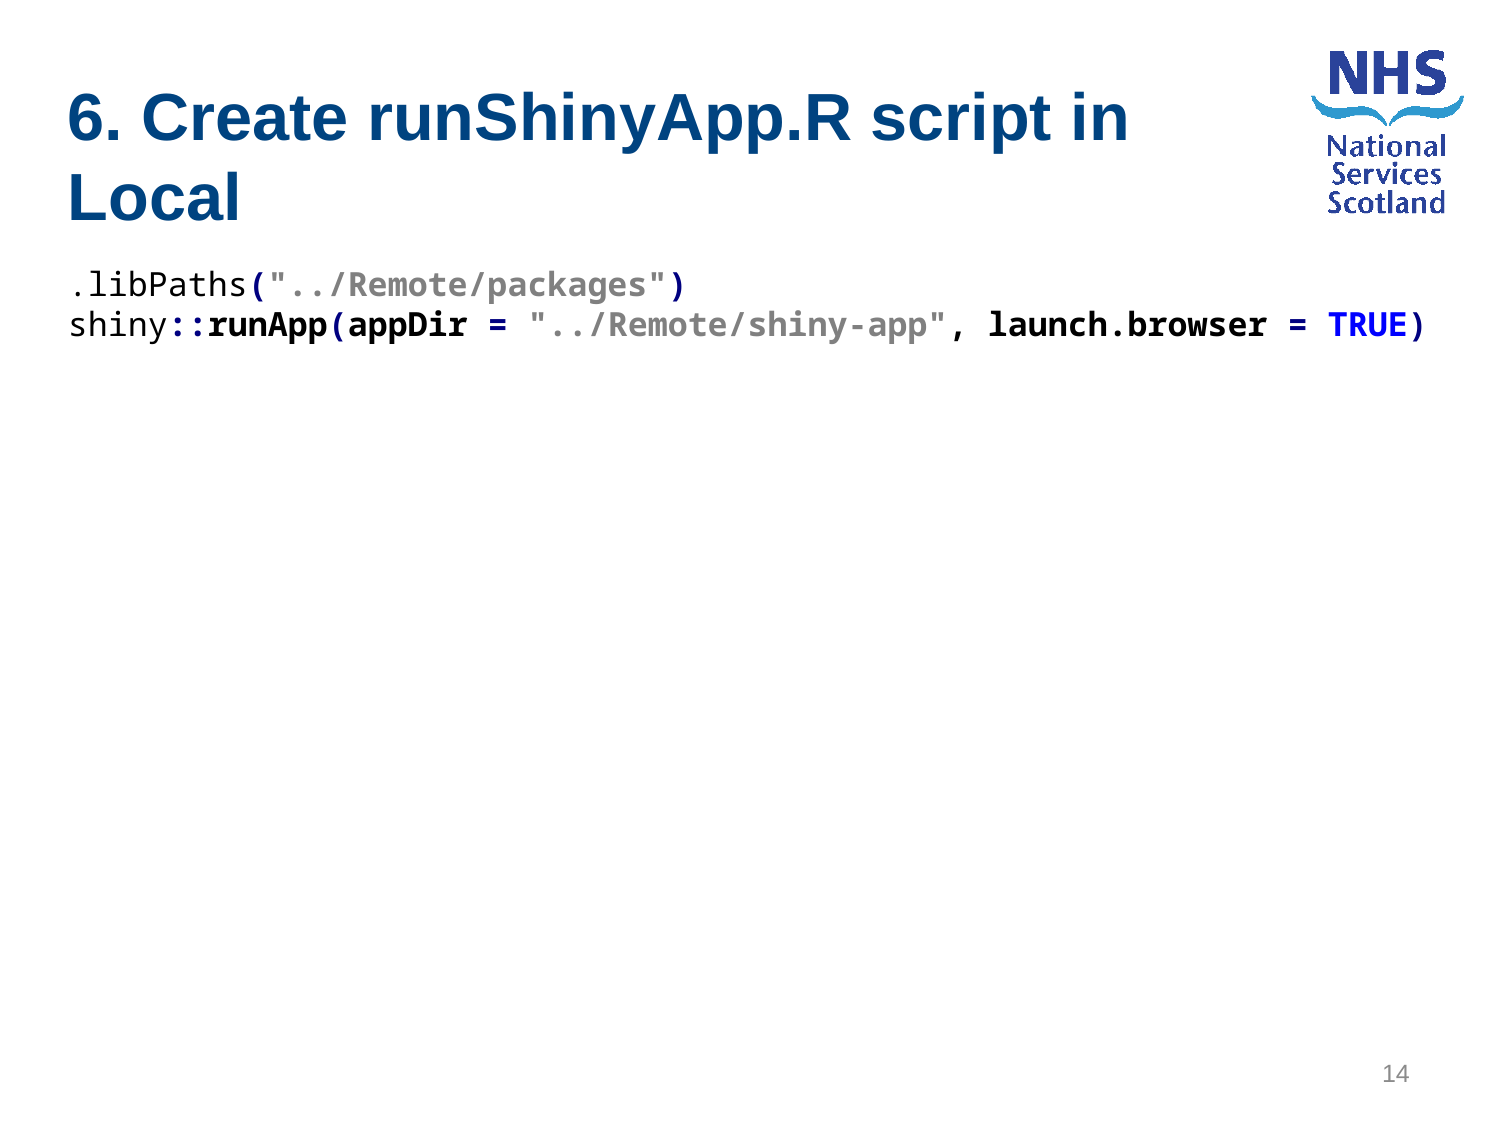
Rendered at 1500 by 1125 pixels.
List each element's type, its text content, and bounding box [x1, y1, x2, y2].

text_box .libPaths("../Remote/packages") shiny::runApp(appDir = "../Remote/shiny-app", launch.browser = TRUE) [53, 255, 1471, 405]
picture [1311, 50, 1464, 214]
slide_number 14 [1074, 1042, 1425, 1103]
text_box 6. Create runShinyApp.R script in Local [53, 66, 1247, 241]
